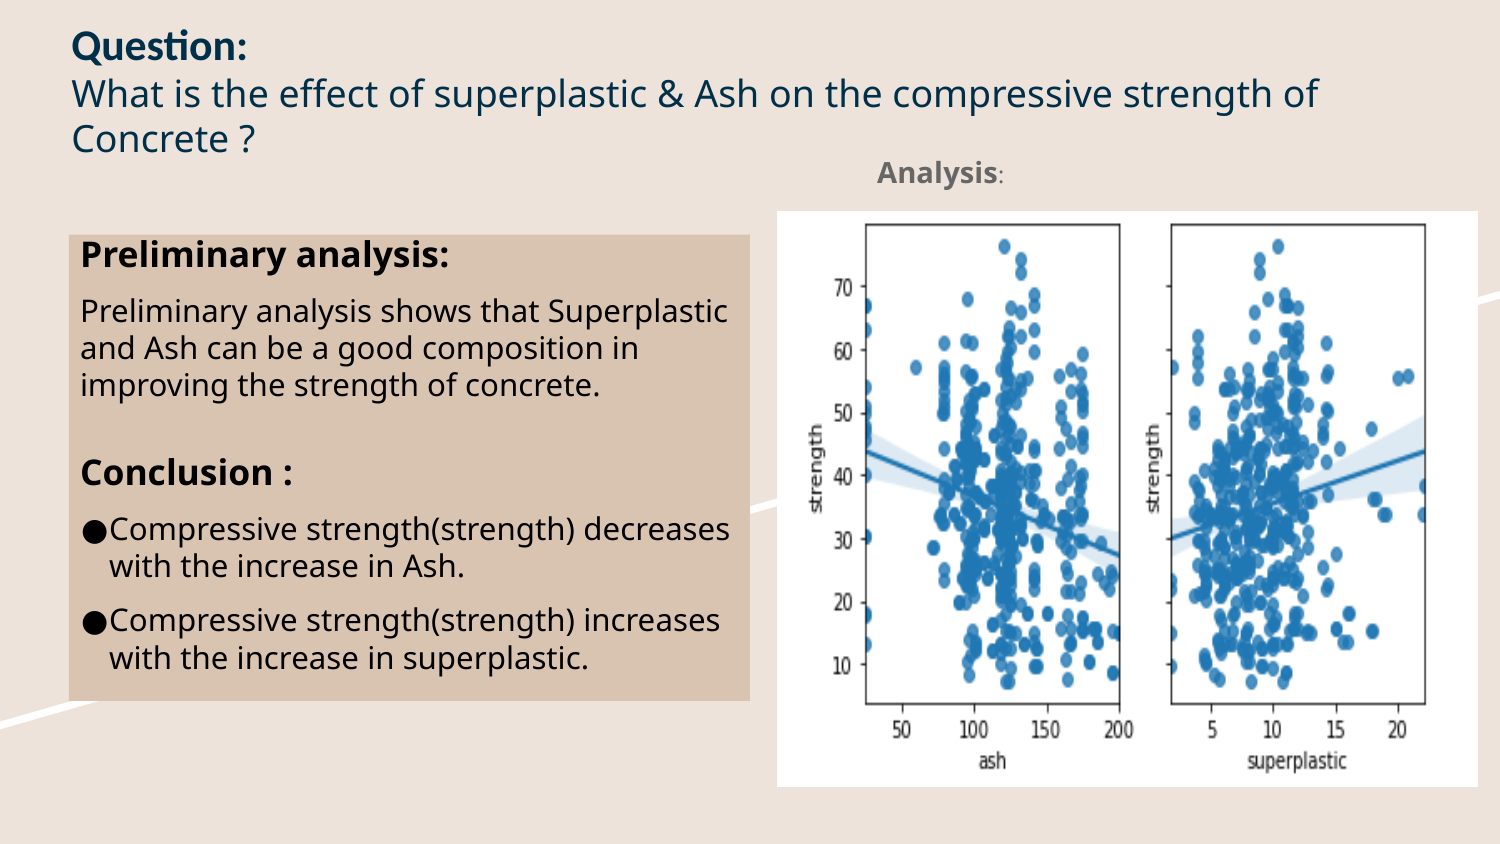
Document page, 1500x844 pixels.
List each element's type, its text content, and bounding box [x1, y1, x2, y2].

picture [777, 210, 1479, 787]
text_box Analysis: [862, 146, 1440, 209]
list Preliminary analysis: Preliminary analysis shows that Superplastic and Ash can be a good composition in improving the strength of concrete. Conclusion : Compressive strength(strength) decreases with the increase in Ash. Compressive strength(strength) increases with the increase in superplastic. [68, 234, 750, 701]
title Question: What is the effect of superplastic & Ash on the compressive strength of Concrete ? [60, 0, 1449, 147]
